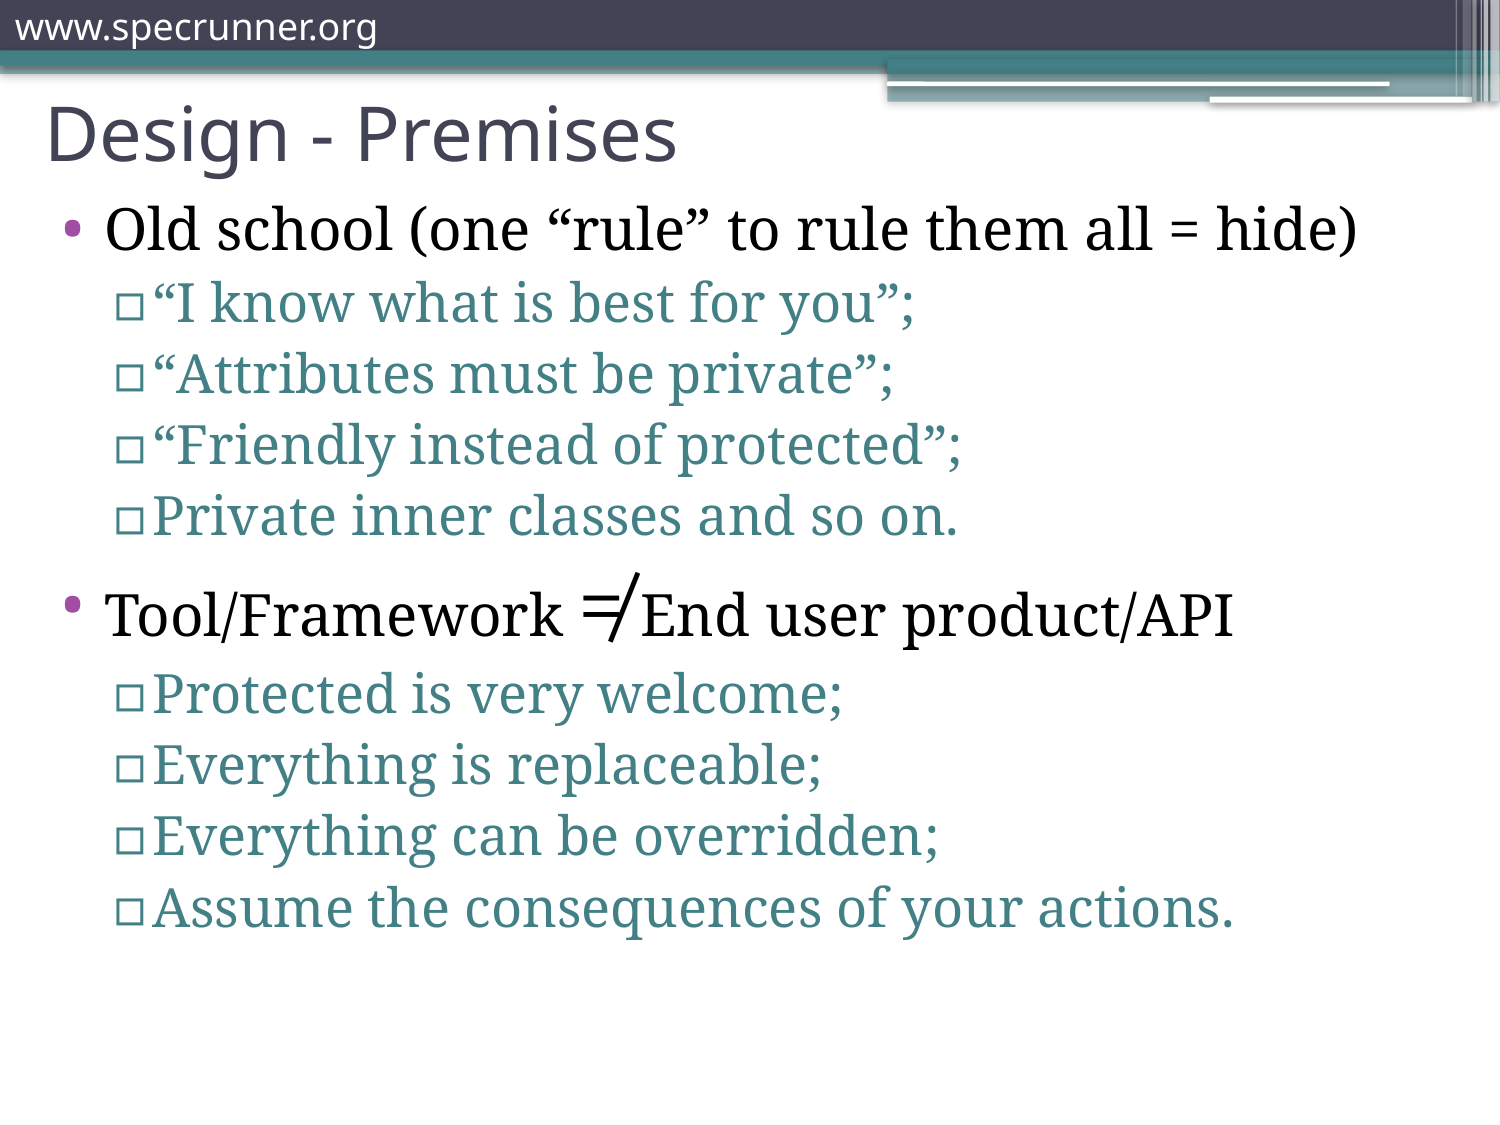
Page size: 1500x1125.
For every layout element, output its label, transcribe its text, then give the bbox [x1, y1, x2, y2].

list Old school (one “rule” to rule them all = hide) “I know what is best for you”; “Attributes must be private”; “Friendly instead of protected”; Private inner classes and so on. Tool/Framework ≠ End user product/API Protected is very welcome; Everything is replaceable; Everything can be overridden; Assume the consequences of your actions. [29, 184, 1471, 1094]
title Design - Premises [29, 78, 1471, 184]
